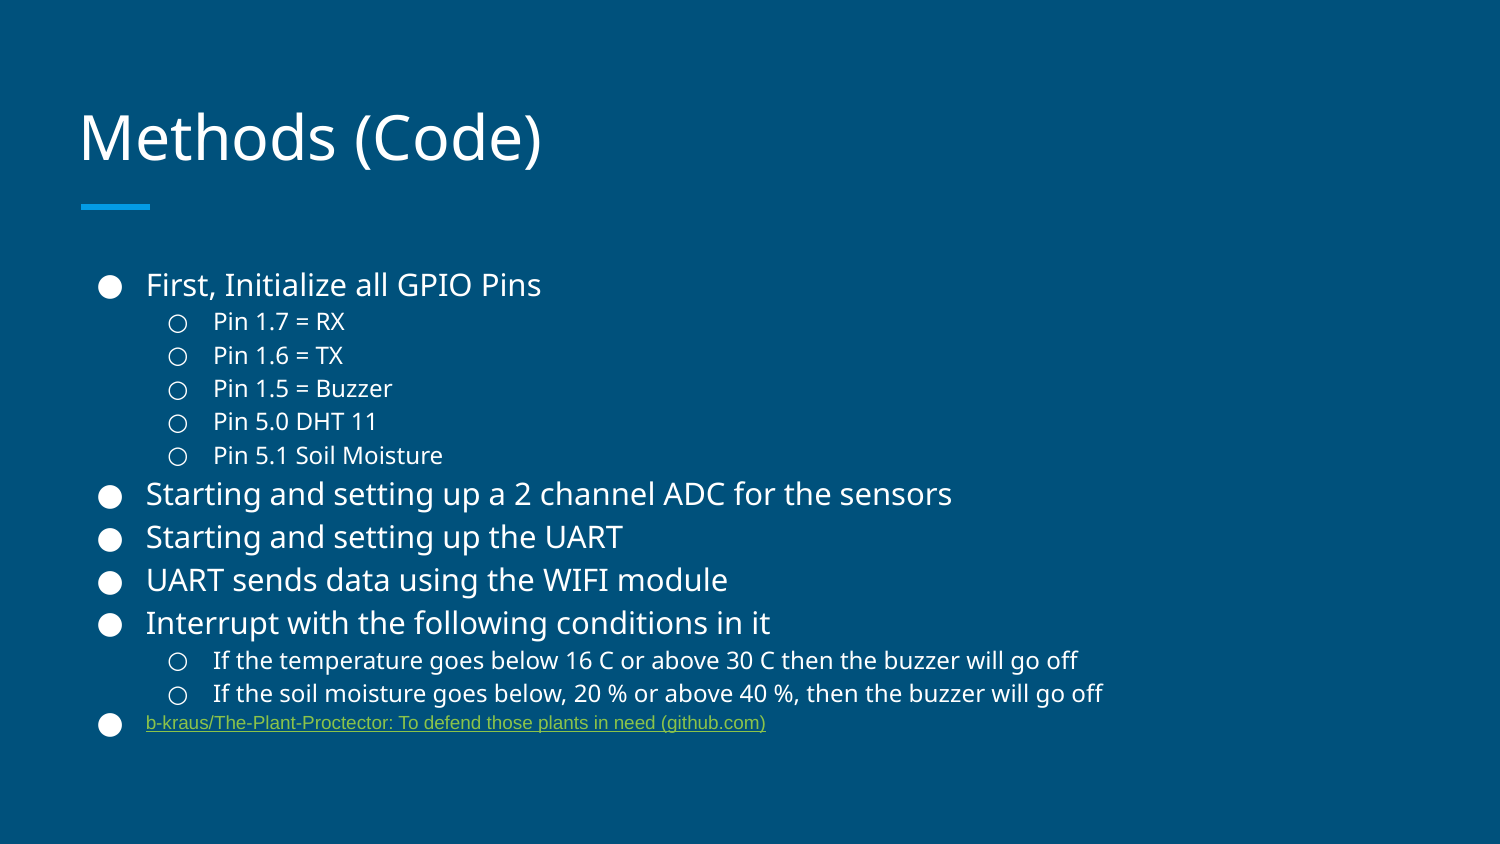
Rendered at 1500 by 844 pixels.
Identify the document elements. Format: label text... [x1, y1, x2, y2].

list First, Initialize all GPIO Pins Pin 1.7 = RX Pin 1.6 = TX Pin 1.5 = Buzzer Pin 5.0 DHT 11 Pin 5.1 Soil Moisture Starting and setting up a 2 channel ADC for the sensors Starting and setting up the UART UART sends data using the WIFI module Interrupt with the following conditions in it If the temperature goes below 16 C or above 30 C then the buzzer will go off If the soil moisture goes below, 20 % or above 40 %, then the buzzer will go off b-kraus/The-Plant-Proctector: To defend those plants in need (github.com) [63, 244, 1437, 753]
title Methods (Code) [63, 75, 1437, 188]
